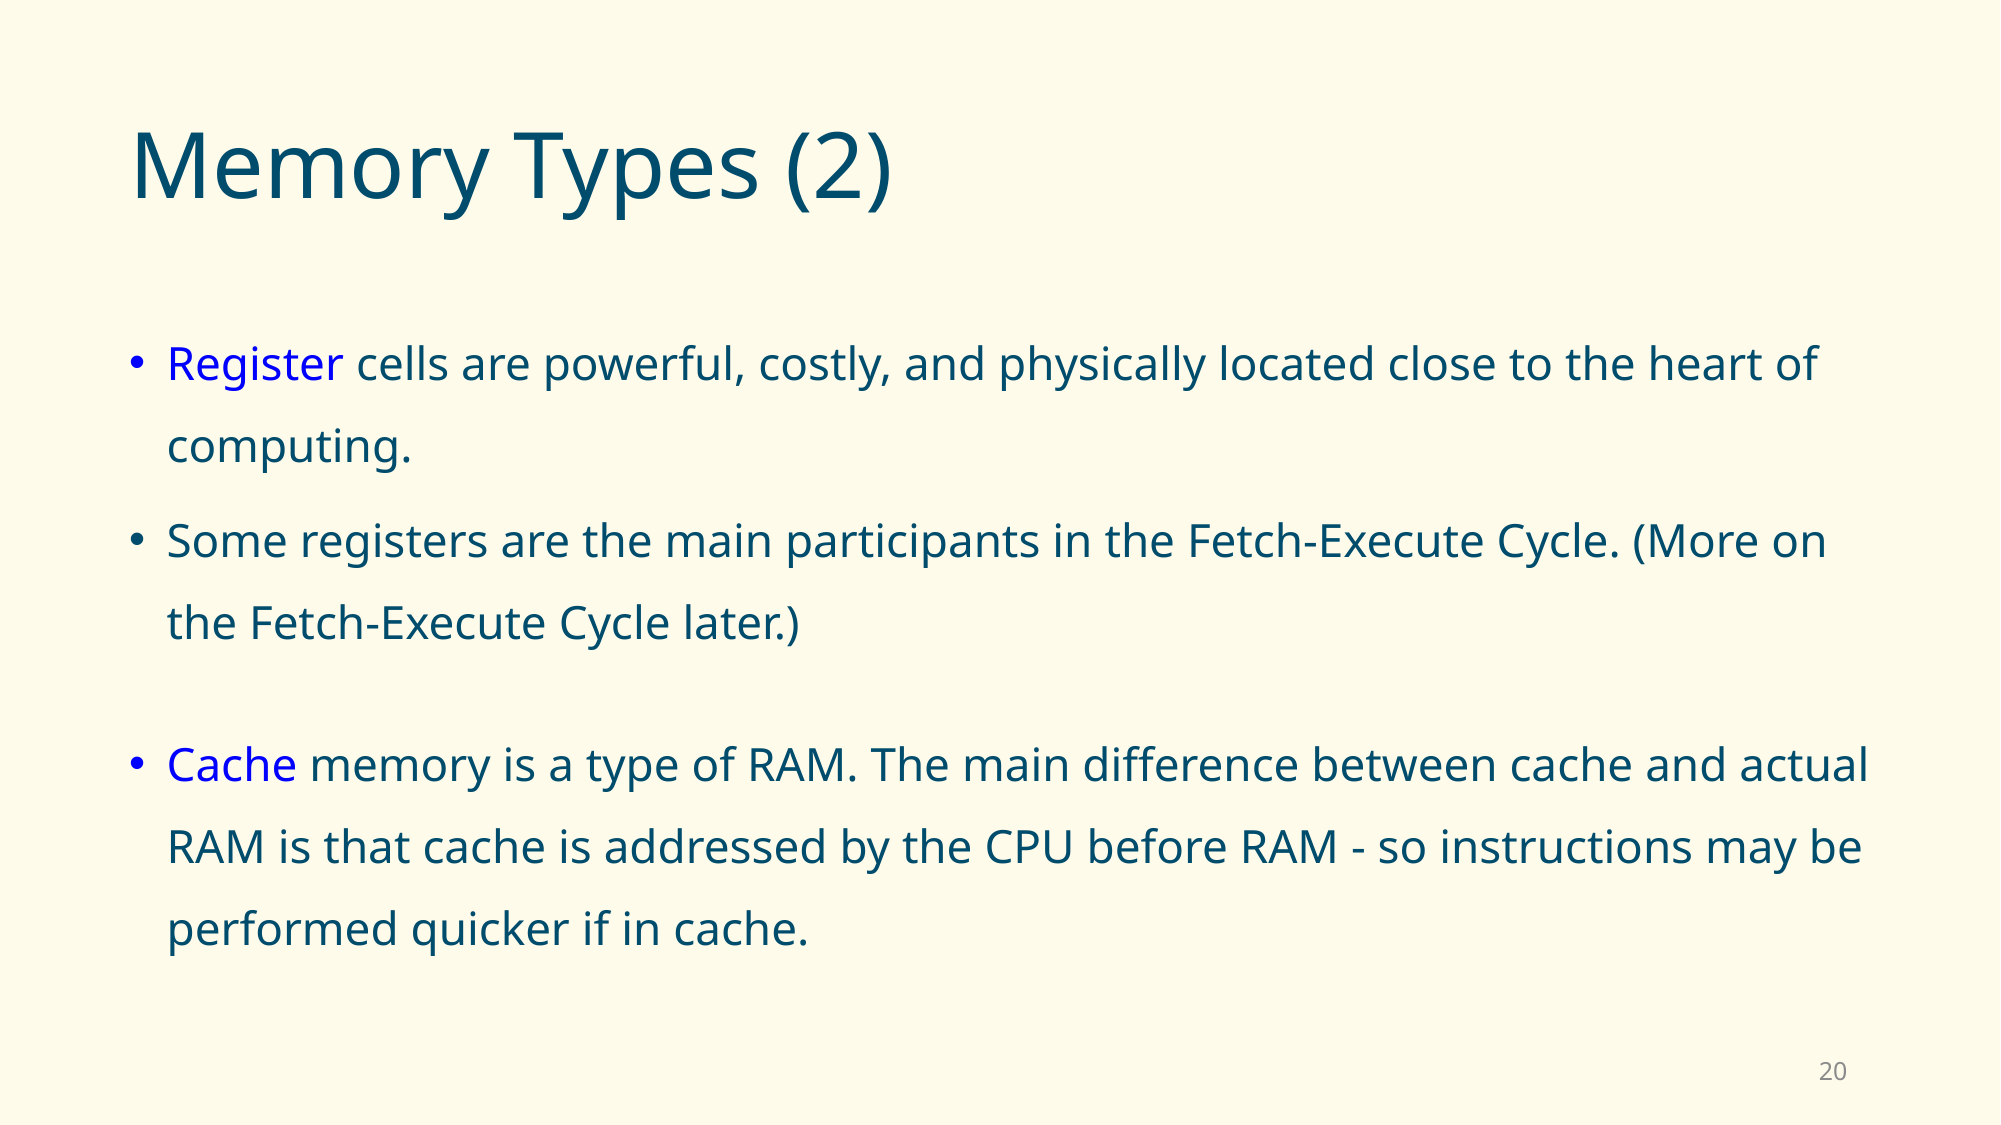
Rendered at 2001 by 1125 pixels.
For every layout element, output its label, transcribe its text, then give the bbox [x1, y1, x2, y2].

title Memory Types (2) [114, 59, 1886, 278]
list Register cells are powerful, costly, and physically located close to the heart of computing. Some registers are the main participants in the Fetch-Execute Cycle. (More on the Fetch-Execute Cycle later.) Cache memory is a type of RAM. The main difference between cache and actual RAM is that cache is addressed by the CPU before RAM - so instructions may be performed quicker if in cache. [114, 299, 1886, 1014]
slide_number 20 [1412, 1042, 1863, 1103]
